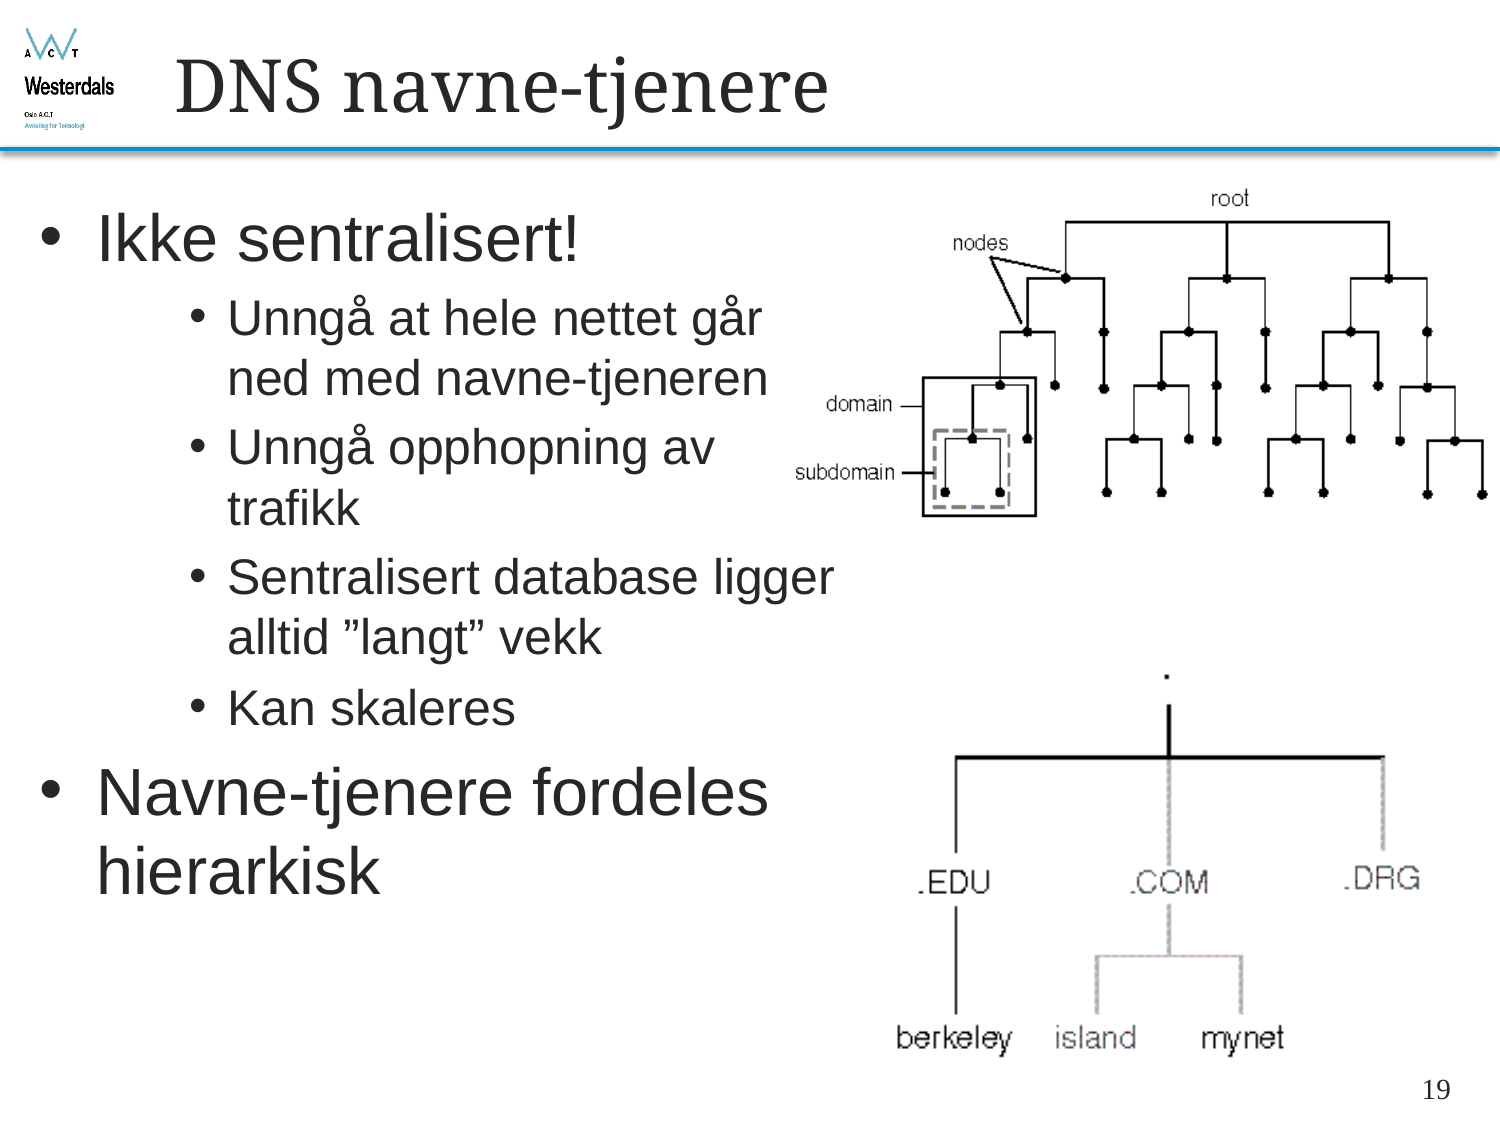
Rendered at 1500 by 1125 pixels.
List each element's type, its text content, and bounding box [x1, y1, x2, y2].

slide_number 19 [1399, 1074, 1467, 1119]
list Ikke sentralisert! Unngå at hele nettet går ned med navne-tjeneren Unngå opphopning av trafikk Sentralisert database ligger alltid ”langt” vekk Kan skaleres Navne-tjenere fordeles hierarkisk [24, 187, 876, 1076]
picture [787, 174, 1500, 525]
picture [0, 0, 124, 146]
title DNS navne-tjenere [159, 30, 1416, 136]
picture [874, 671, 1483, 1066]
